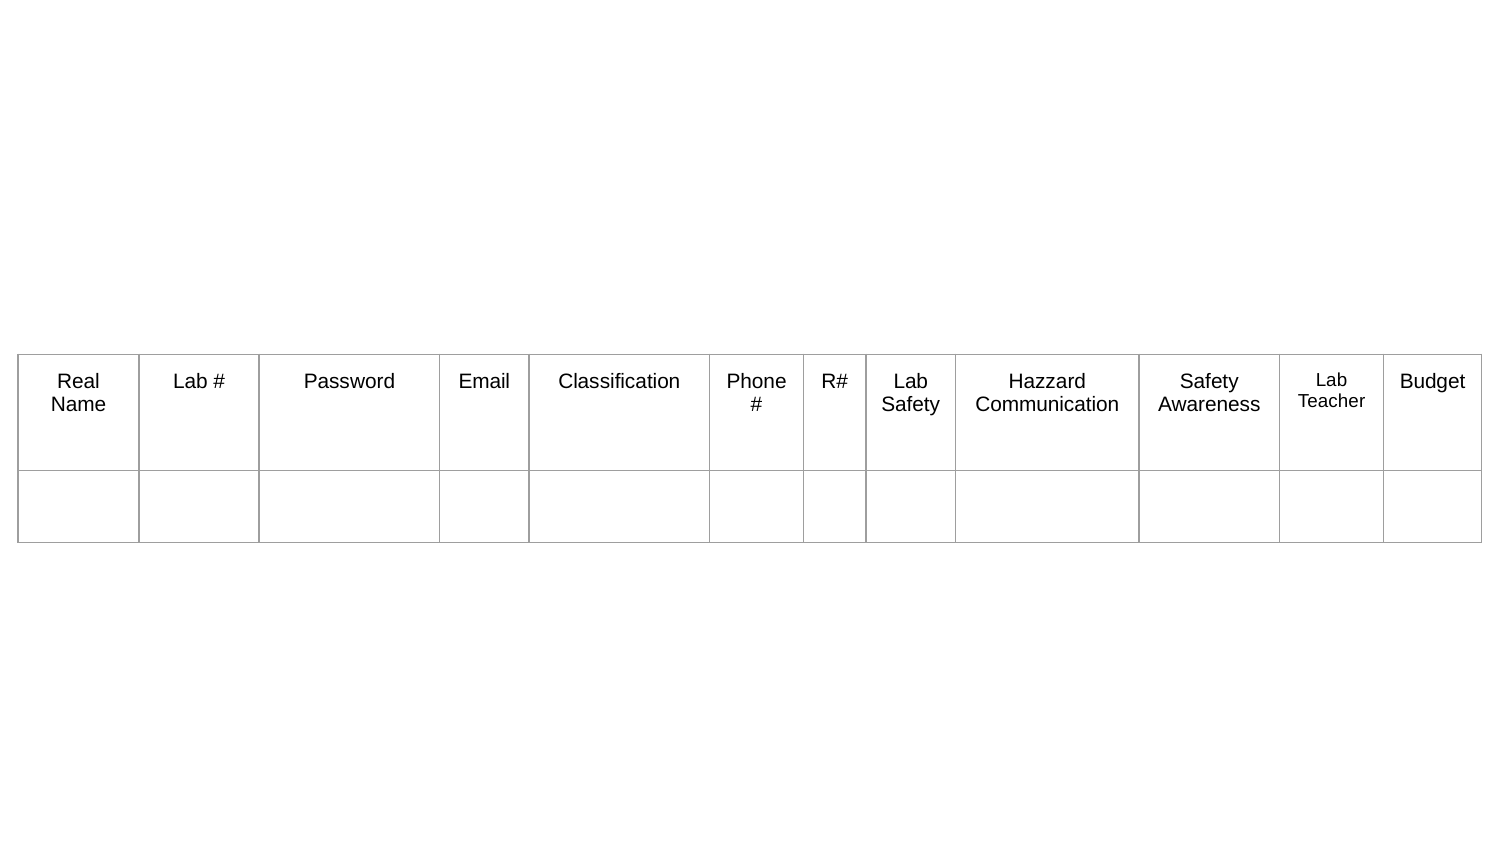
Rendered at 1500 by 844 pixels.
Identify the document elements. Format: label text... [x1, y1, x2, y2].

table_cell [1280, 471, 1383, 542]
table_header Phone # [710, 355, 803, 470]
table_header Hazzard Communication [956, 355, 1138, 470]
table_cell [140, 471, 258, 542]
table_cell [1384, 471, 1481, 542]
table_header Email [440, 355, 528, 470]
table_header R# [804, 355, 865, 470]
table_cell [260, 471, 439, 542]
table_header Classification [530, 355, 709, 470]
table_header Lab Teacher [1280, 355, 1383, 470]
table_cell [1140, 471, 1279, 542]
table_cell [956, 471, 1138, 542]
table_cell [530, 471, 709, 542]
table_cell [440, 471, 528, 542]
table_header Lab # [140, 355, 258, 470]
table_cell [710, 471, 803, 542]
table_cell [19, 471, 138, 542]
table_cell [867, 471, 955, 542]
table_header Budget [1384, 355, 1481, 470]
table_cell [804, 471, 865, 542]
table_header Password [260, 355, 439, 470]
table_header Real Name [19, 355, 138, 470]
table_header Safety Awareness [1140, 355, 1279, 470]
table_header Lab Safety [867, 355, 955, 470]
